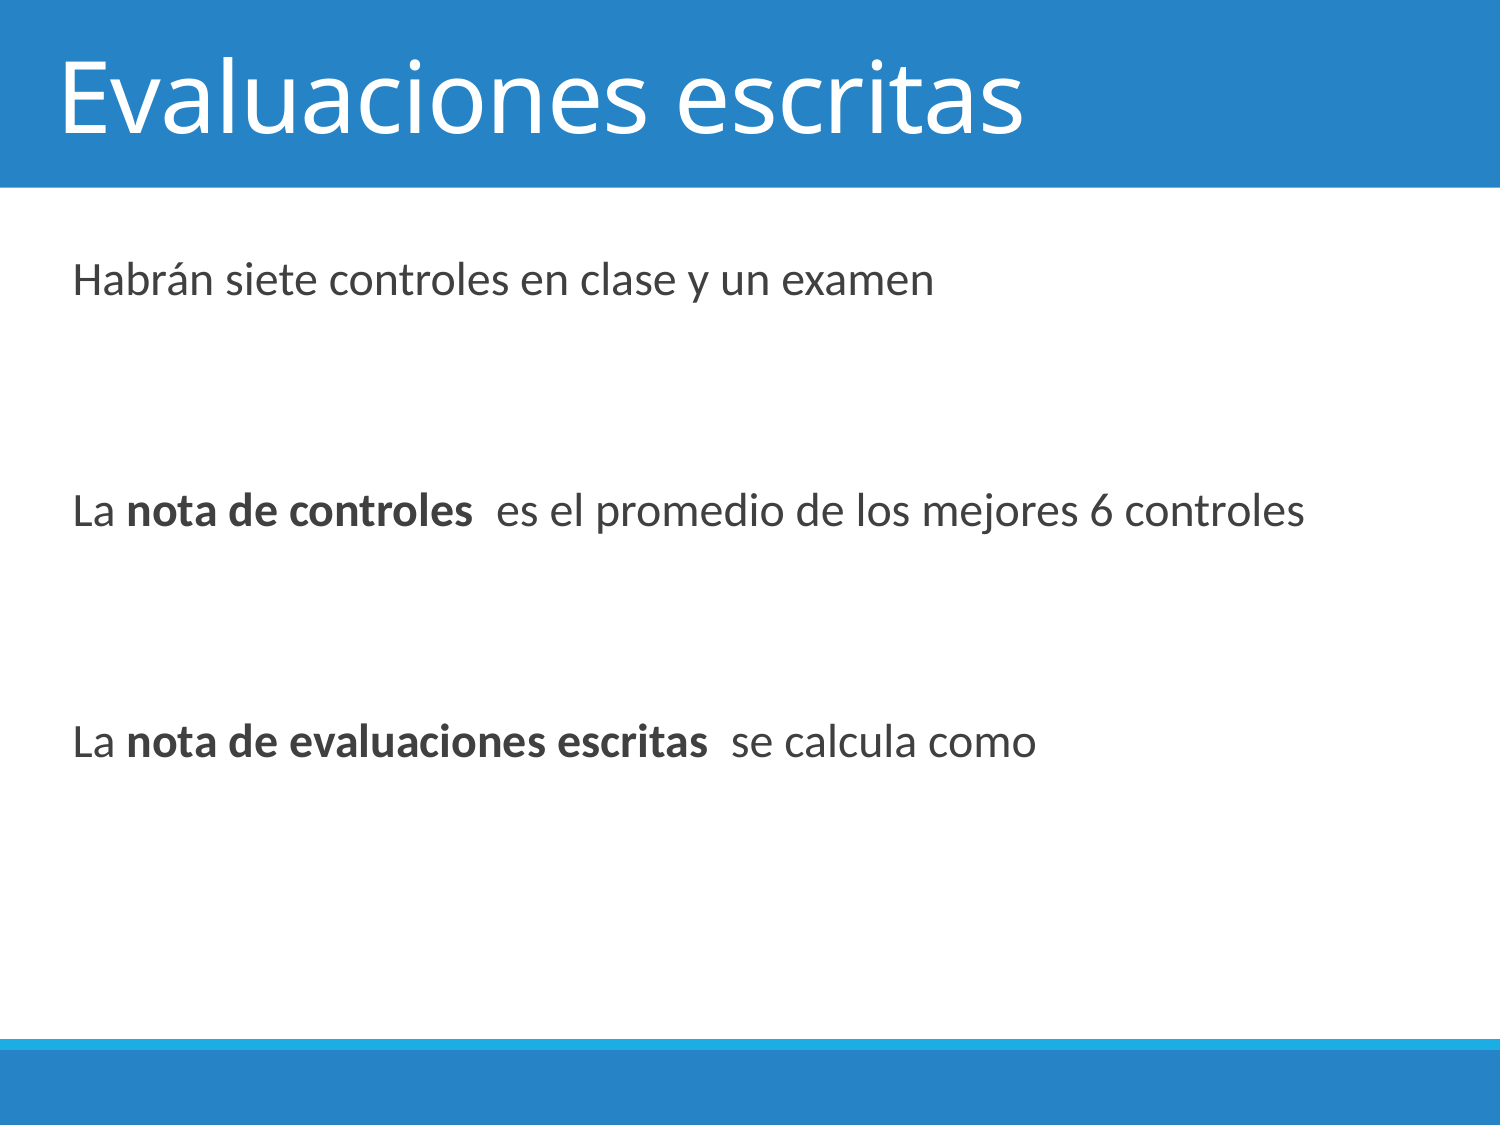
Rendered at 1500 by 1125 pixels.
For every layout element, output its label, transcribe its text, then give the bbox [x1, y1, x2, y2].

title Evaluaciones escritas [41, 0, 1459, 188]
